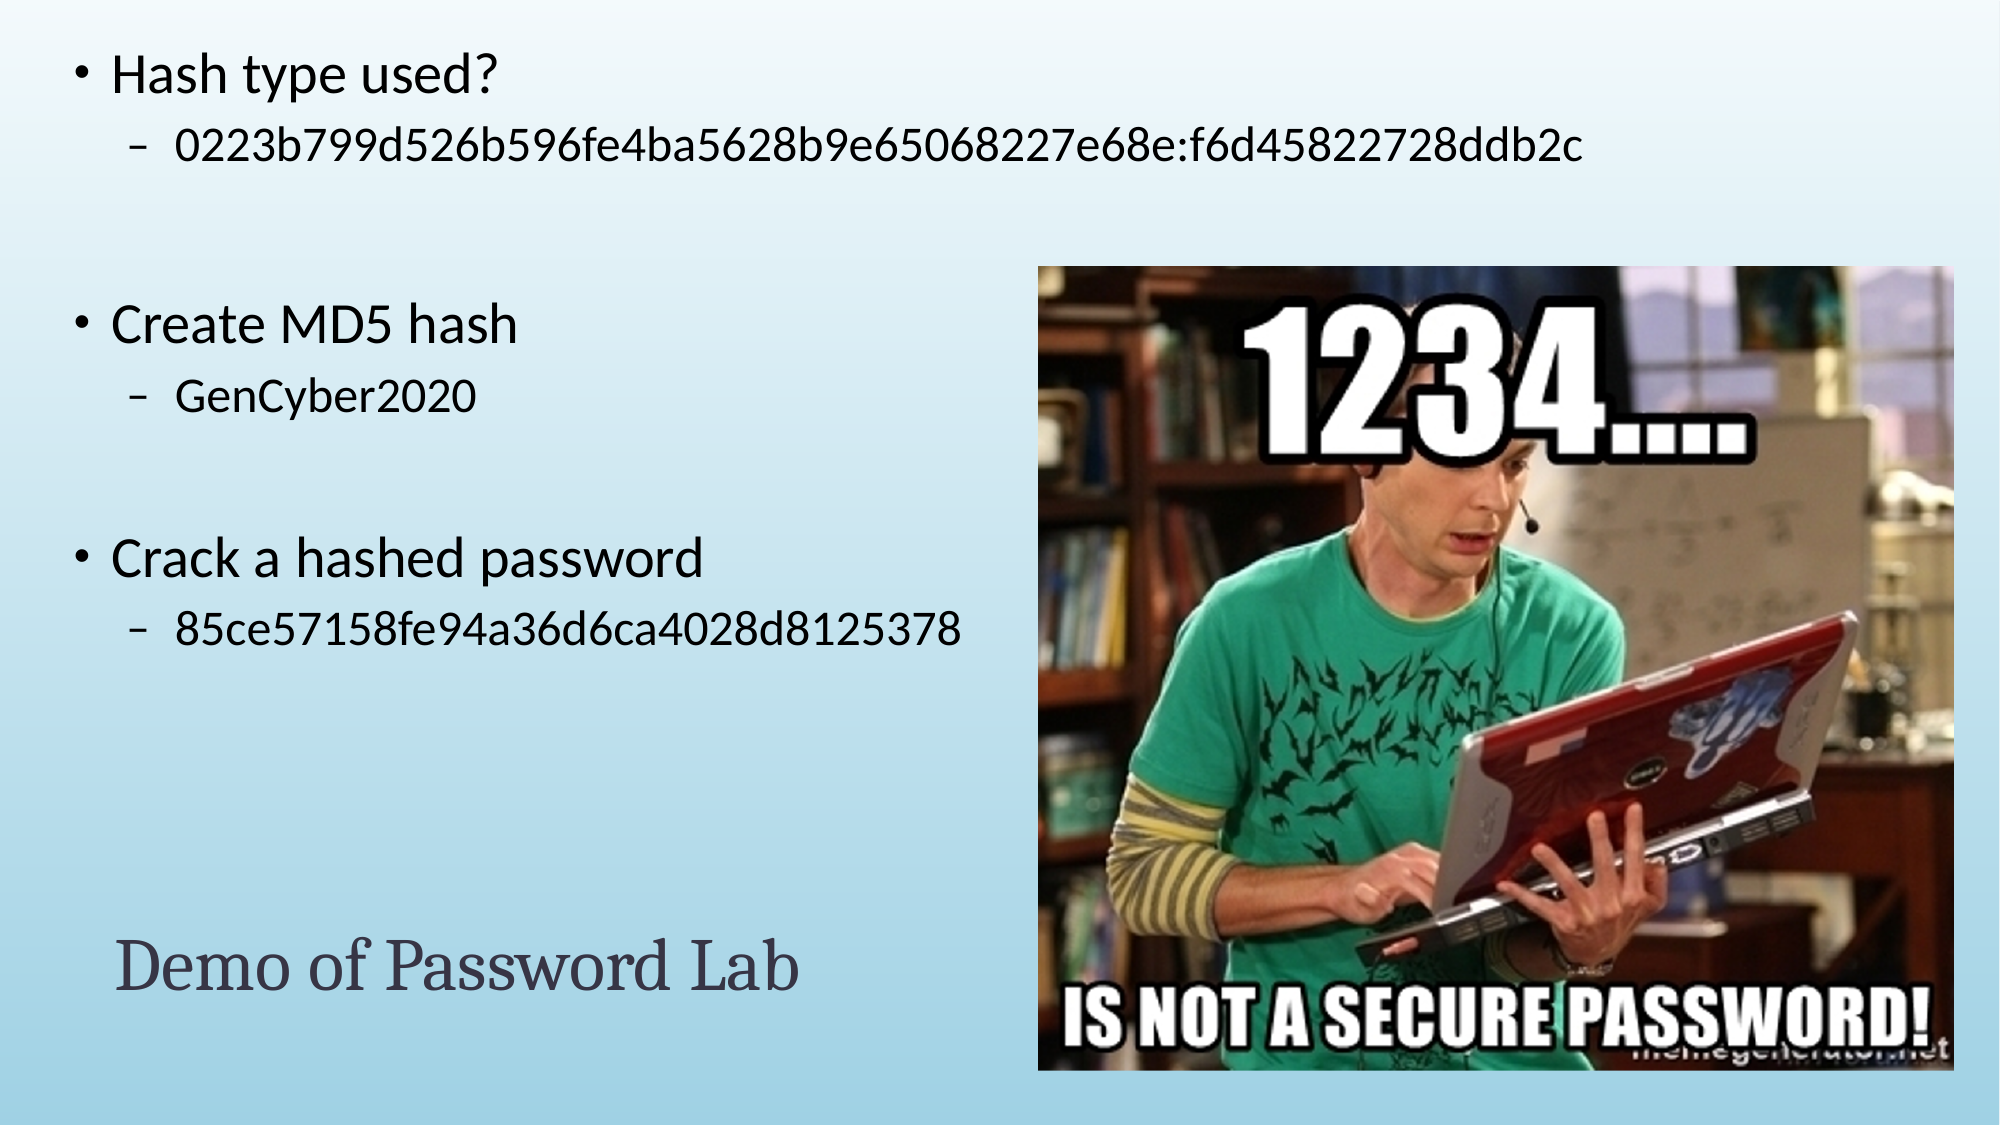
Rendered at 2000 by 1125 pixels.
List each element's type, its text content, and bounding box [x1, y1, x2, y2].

title Demo of Password Lab [99, 837, 1038, 1013]
picture [1038, 266, 1954, 1071]
list Hash type used? 0223b799d526b596fe4ba5628b9e65068227e68e:f6d45822728ddb2c Create MD5 hash GenCyber2020 Crack a hashed password 85ce57158fe94a36d6ca4028d8125378 [58, 35, 1649, 724]
